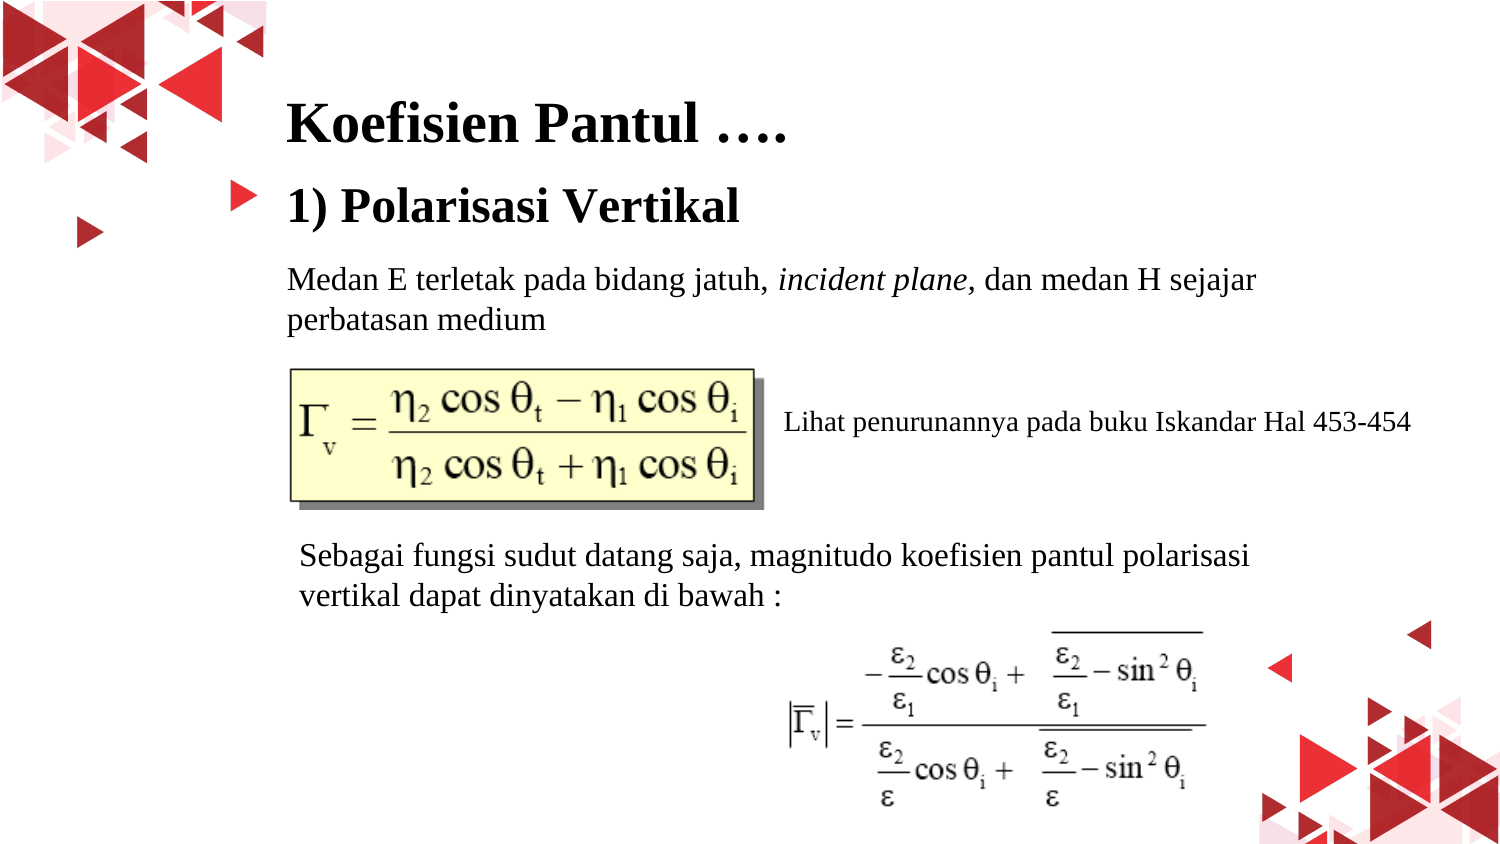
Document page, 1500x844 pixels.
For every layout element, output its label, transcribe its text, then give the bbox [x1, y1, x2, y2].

text_box Lihat penurunannya pada buku Iskandar Hal 453-454 [769, 394, 1500, 445]
text_box 1) Polarisasi Vertikal [284, 178, 1493, 321]
picture [768, 621, 1224, 830]
text_box Sebagai fungsi sudut datang saja, magnitudo koefisien pantul polarisasi vertikal dapat dinyatakan di bawah : [284, 525, 1331, 621]
text_box Medan E terletak pada bidang jatuh, incident plane, dan medan H sejajar perbatasan medium [272, 249, 1405, 345]
text_box Koefisien Pantul …. [284, 92, 799, 156]
picture [284, 361, 769, 510]
picture [1237, 593, 1500, 844]
picture [1, 1, 291, 278]
